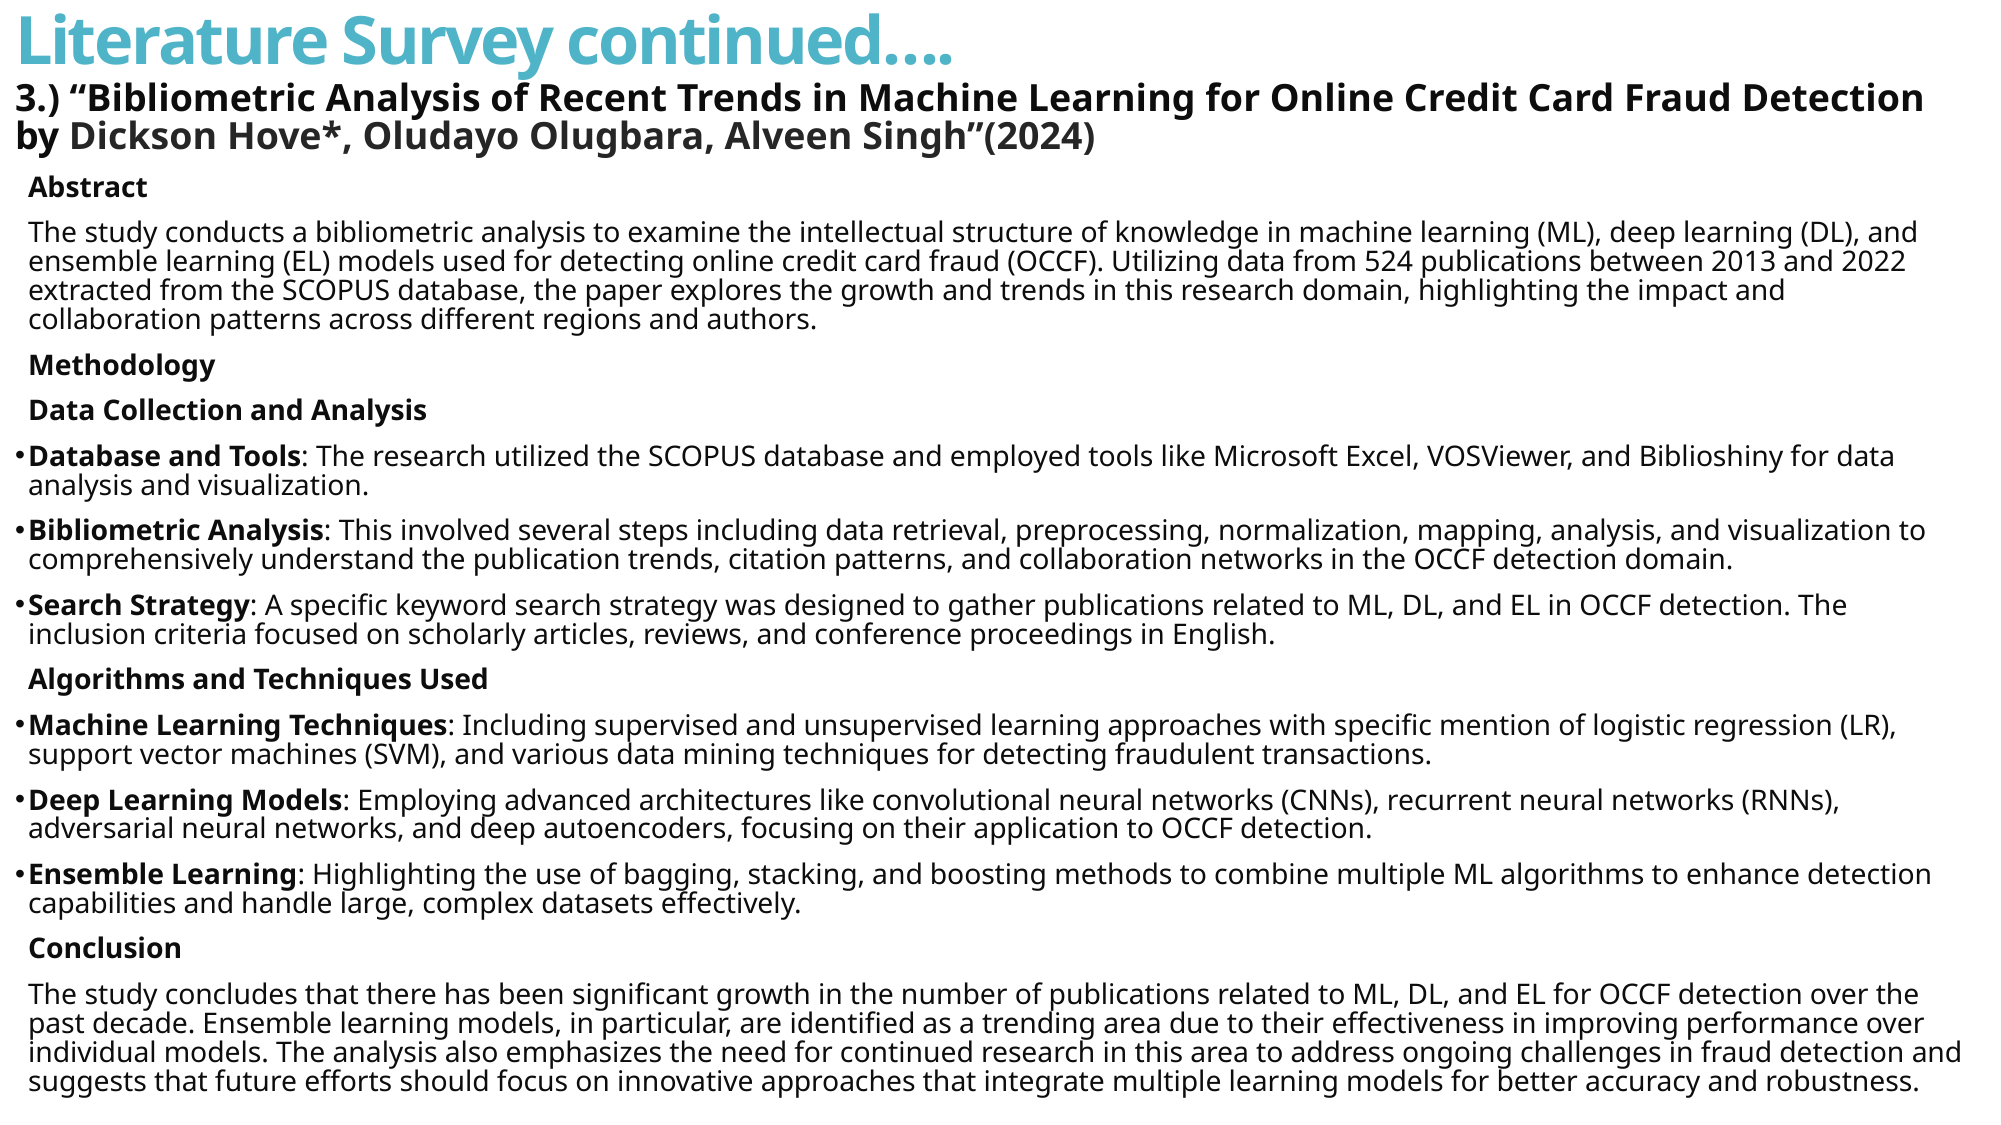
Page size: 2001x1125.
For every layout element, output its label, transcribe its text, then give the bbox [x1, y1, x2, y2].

list 3.) “Bibliometric Analysis of Recent Trends in Machine Learning for Online Credit Card Fraud Detection by Dickson Hove*, Oludayo Olugbara, Alveen Singh”(2024) Abstract The study conducts a bibliometric analysis to examine the intellectual structure of knowledge in machine learning (ML), deep learning (DL), and ensemble learning (EL) models used for detecting online credit card fraud (OCCF). Utilizing data from 524 publications between 2013 and 2022 extracted from the SCOPUS database, the paper explores the growth and trends in this research domain, highlighting the impact and collaboration patterns across different regions and authors. Methodology Data Collection and Analysis Database and Tools: The research utilized the SCOPUS database and employed tools like Microsoft Excel, VOSViewer, and Biblioshiny for data analysis and visualization. Bibliometric Analysis: This involved several steps including data retrieval, preprocessing, normalization, mapping, analysis, and visualization to comprehensively understand the publication trends, citation patterns, and collaboration networks in the OCCF detection domain. Search Strategy: A specific keyword search strategy was designed to gather publications related to ML, DL, and EL in OCCF detection. The inclusion criteria focused on scholarly articles, reviews, and conference proceedings in English. Algorithms and Techniques Used Machine Learning Techniques: Including supervised and unsupervised learning approaches with specific mention of logistic regression (LR), support vector machines (SVM), and various data mining techniques for detecting fraudulent transactions. Deep Learning Models: Employing advanced architectures like convolutional neural networks (CNNs), recurrent neural networks (RNNs), adversarial neural networks, and deep autoencoders, focusing on their application to OCCF detection. Ensemble Learning: Highlighting the use of bagging, stacking, and boosting methods to combine multiple ML algorithms to enhance detection capabilities and handle large, complex datasets effectively. Conclusion The study concludes that there has been significant growth in the number of publications related to ML, DL, and EL for OCCF detection over the past decade. Ensemble learning models, in particular, are identified as a trending area due to their effectiveness in improving performance over individual models. The analysis also emphasizes the need for continued research in this area to address ongoing challenges in fraud detection and suggests that future efforts should focus on innovative approaches that integrate multiple learning models for better accuracy and robustness. [0, 73, 1980, 1125]
title Literature Survey continued…. [0, 0, 1087, 73]
